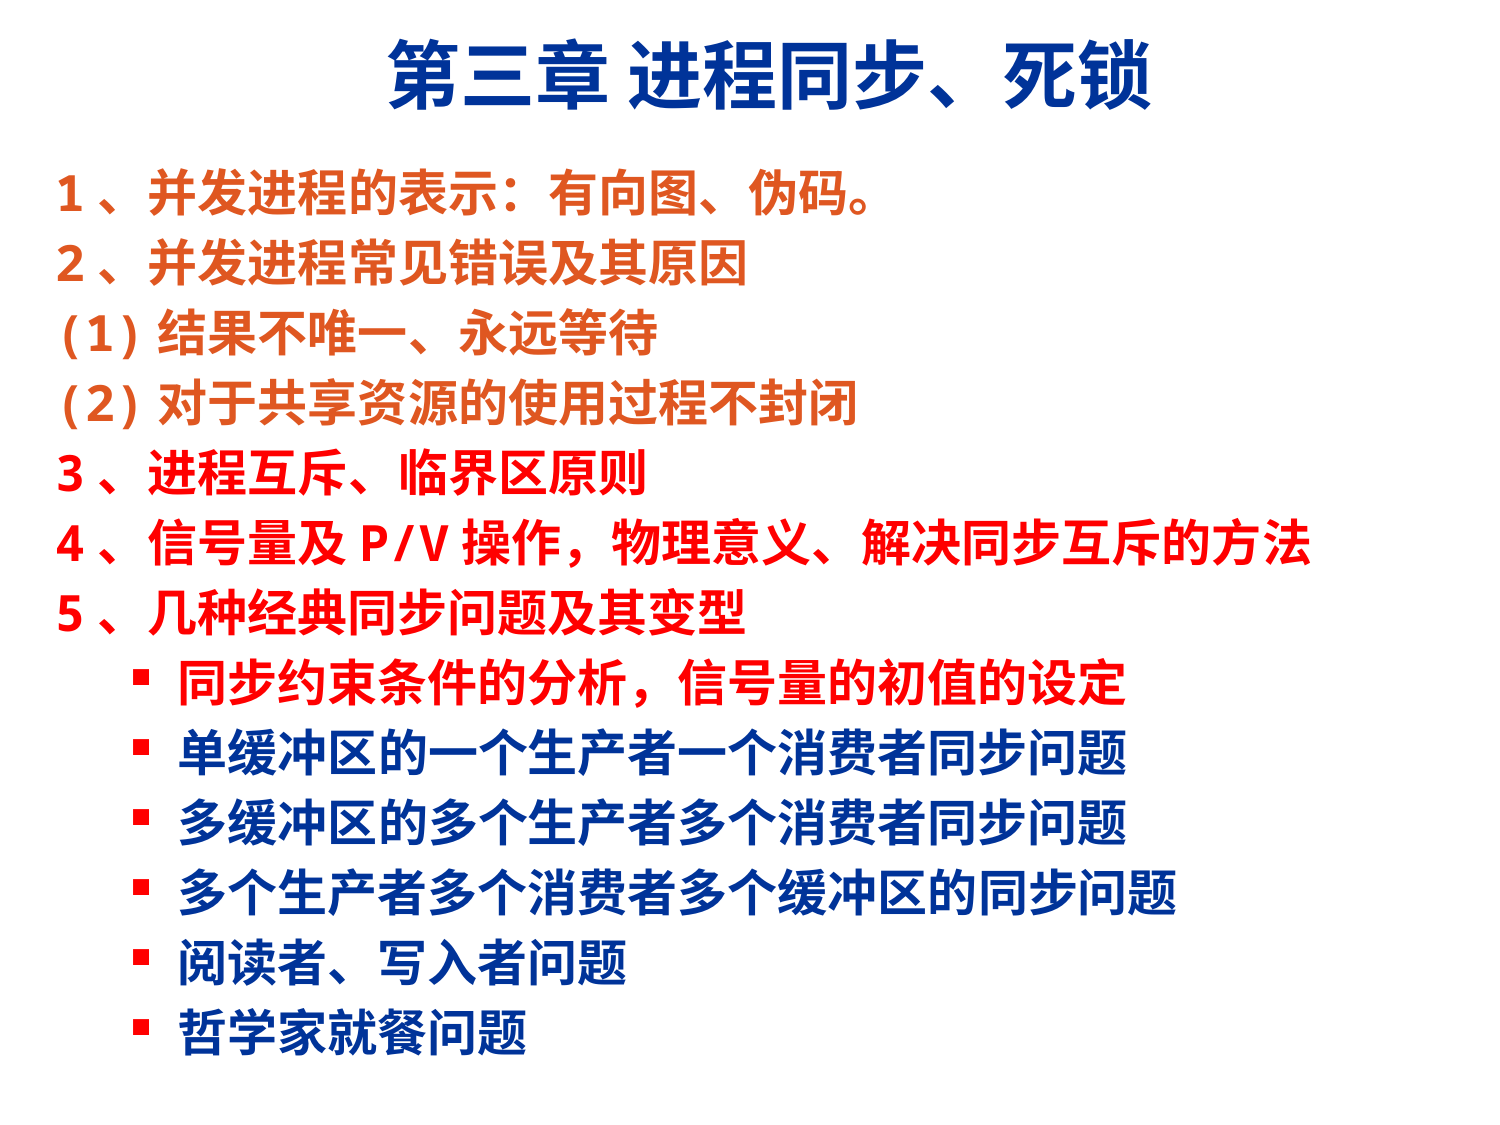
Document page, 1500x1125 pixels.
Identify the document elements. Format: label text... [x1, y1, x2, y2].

title 第三章 进程同步、死锁 [129, 0, 1409, 126]
list 1、并发进程的表示：有向图、伪码。 2、并发进程常见错误及其原因 (1)结果不唯一、永远等待 (2)对于共享资源的使用过程不封闭 3、进程互斥、临界区原则 4、信号量及P/V操作，物理意义、解决同步互斥的方法 5、几种经典同步问题及其变型 同步约束条件的分析，信号量的初值的设定 单缓冲区的一个生产者一个消费者同步问题 多缓冲区的多个生产者多个消费者同步问题 多个生产者多个消费者多个缓冲区的同步问题 阅读者、写入者问题 哲学家就餐问题 [40, 153, 1460, 941]
